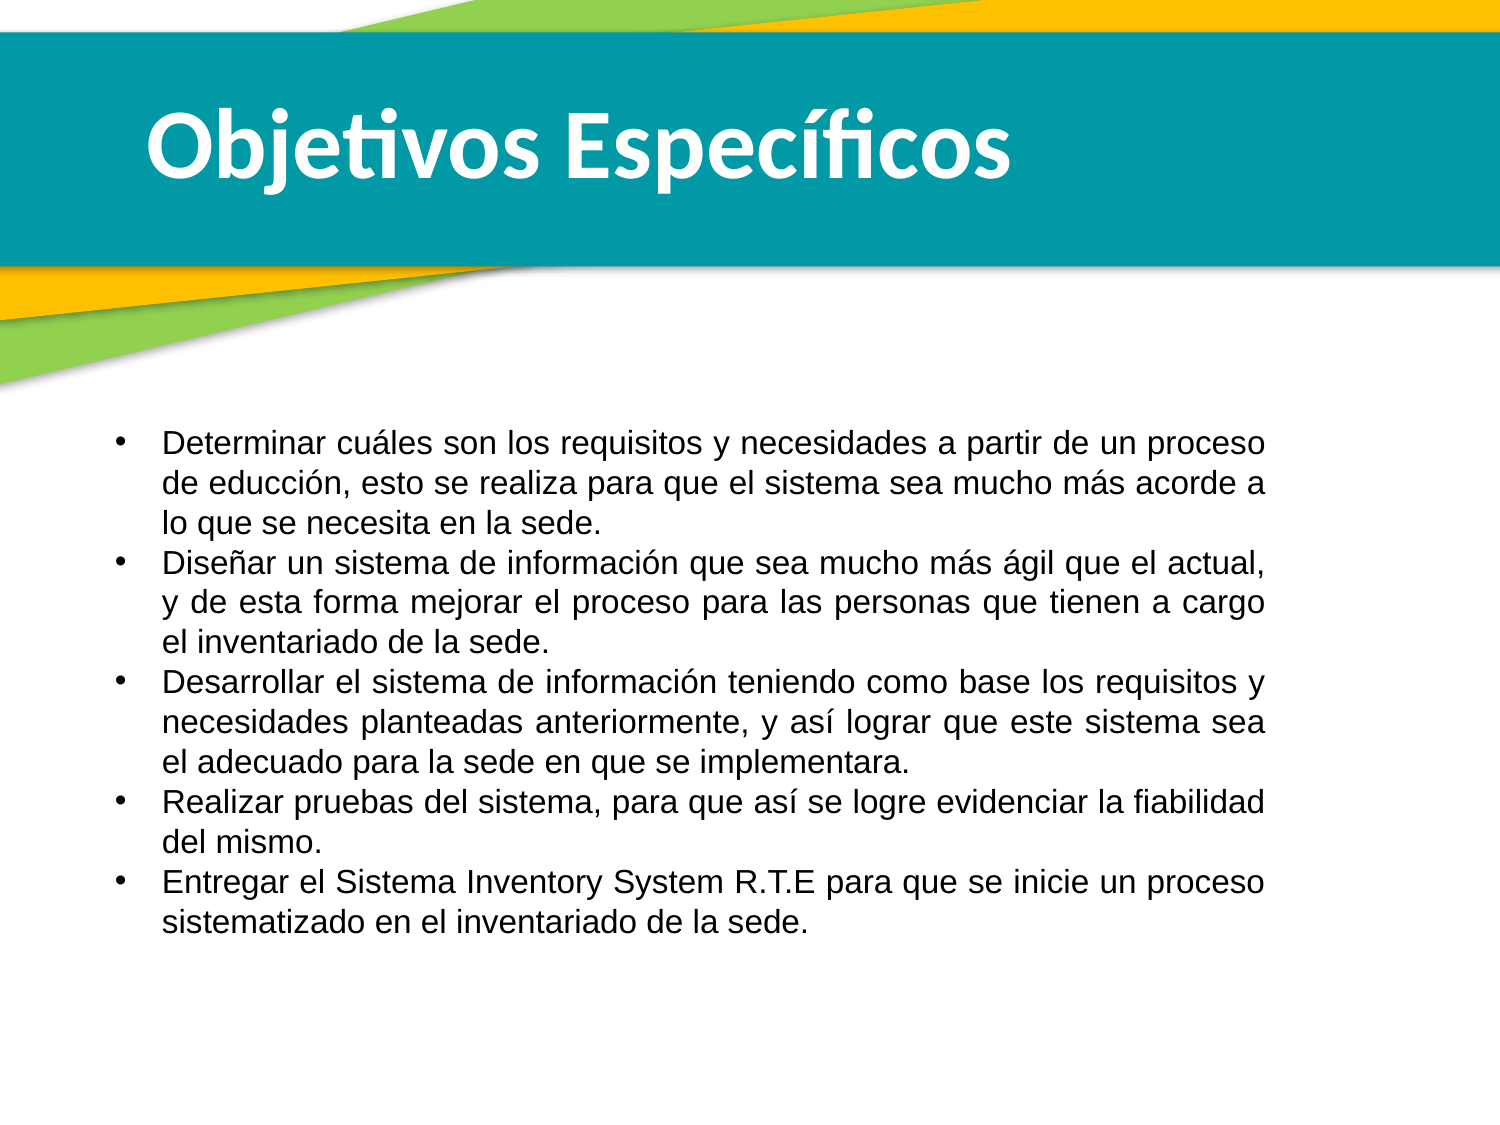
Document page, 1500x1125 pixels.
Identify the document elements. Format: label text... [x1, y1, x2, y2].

text_box Objetivos Específicos [131, 73, 1500, 203]
text_box Determinar cuáles son los requisitos y necesidades a partir de un proceso de educción, esto se realiza para que el sistema sea mucho más acorde a lo que se necesita en la sede. Diseñar un sistema de información que sea mucho más ágil que el actual, y de esta forma mejorar el proceso para las personas que tienen a cargo el inventariado de la sede. Desarrollar el sistema de información teniendo como base los requisitos y necesidades planteadas anteriormente, y así lograr que este sistema sea el adecuado para la sede en que se implementara. Realizar pruebas del sistema, para que así se logre evidenciar la fiabilidad del mismo. Entregar el Sistema Inventory System R.T.E para que se inicie un proceso sistematizado en el inventariado de la sede. [99, 798, 1282, 898]
